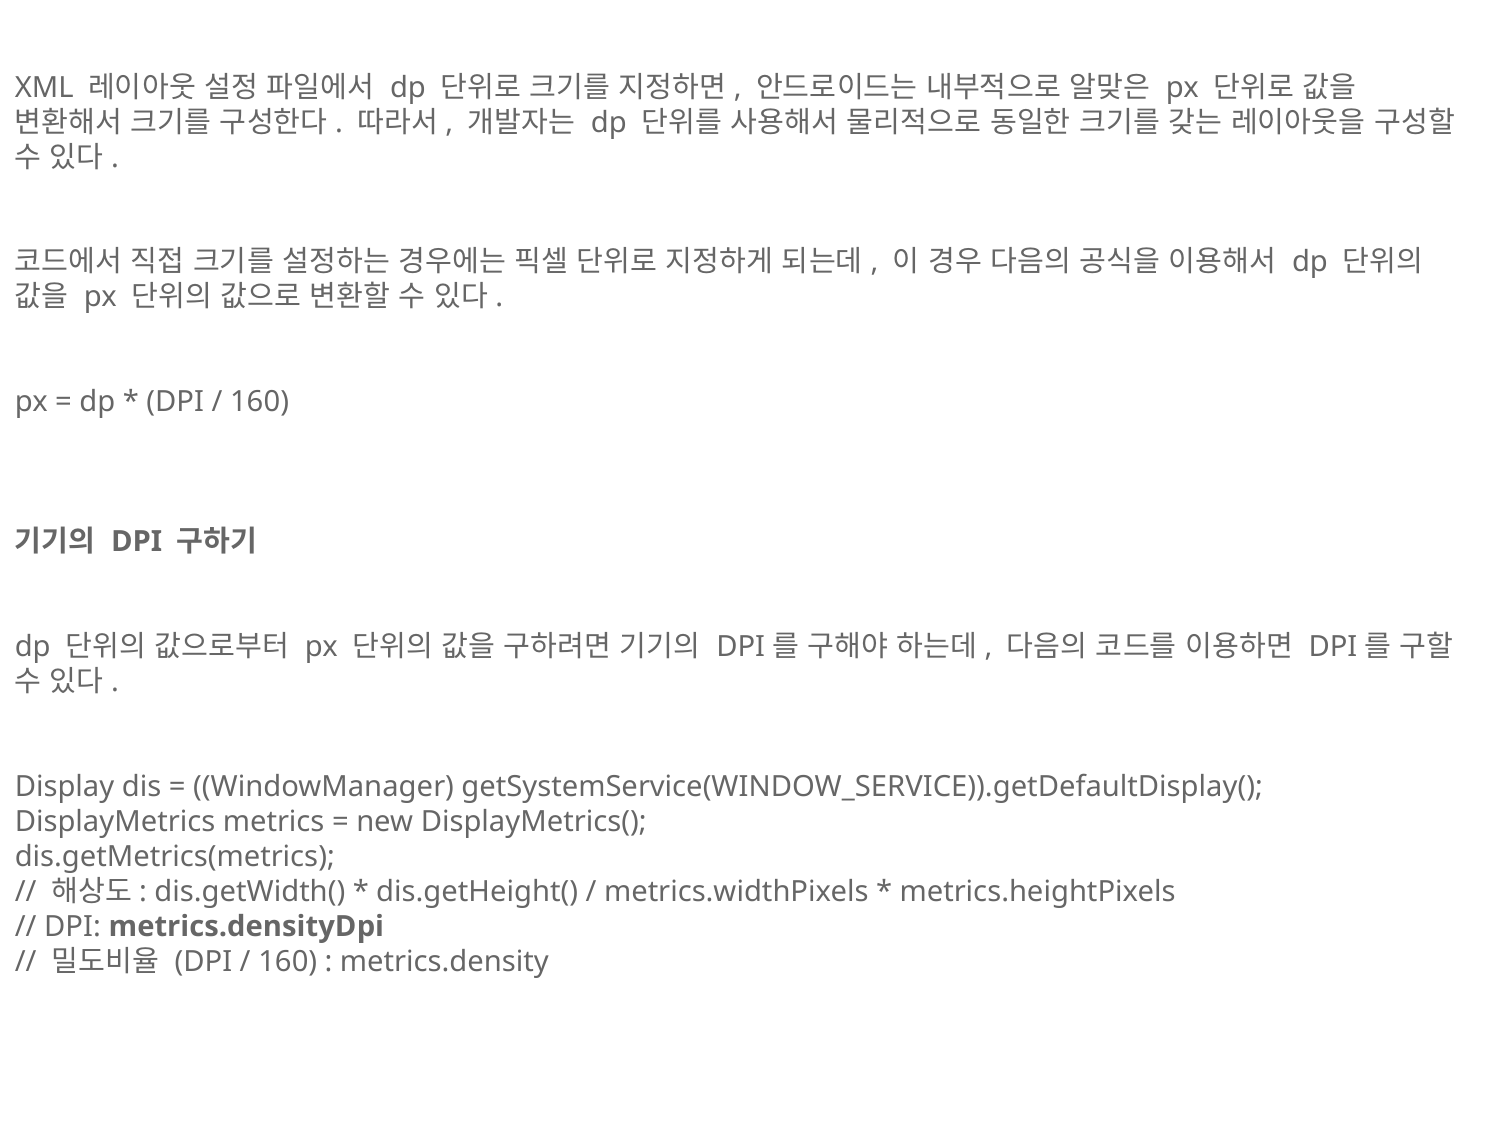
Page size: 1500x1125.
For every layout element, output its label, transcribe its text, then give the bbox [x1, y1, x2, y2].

text_box XML 레이아웃 설정 파일에서 dp 단위로 크기를 지정하면, 안드로이드는 내부적으로 알맞은 px 단위로 값을 변환해서 크기를 구성한다. 따라서, 개발자는 dp 단위를 사용해서 물리적으로 동일한 크기를 갖는 레이아웃을 구성할 수 있다. 코드에서 직접 크기를 설정하는 경우에는 픽셀 단위로 지정하게 되는데, 이 경우 다음의 공식을 이용해서 dp 단위의 값을 px 단위의 값으로 변환할 수 있다. px = dp * (DPI / 160) 기기의 DPI 구하기 dp 단위의 값으로부터 px 단위의 값을 구하려면 기기의 DPI를 구해야 하는데, 다음의 코드를 이용하면 DPI를 구할 수 있다. Display dis = ((WindowManager) getSystemService(WINDOW_SERVICE)).getDefaultDisplay(); DisplayMetrics metrics = new DisplayMetrics(); dis.getMetrics(metrics); // 해상도: dis.getWidth() * dis.getHeight() / metrics.widthPixels * metrics.heightPixels // DPI: metrics.densityDpi // 밀도비율 (DPI / 160) : metrics.density [0, 60, 1473, 1055]
